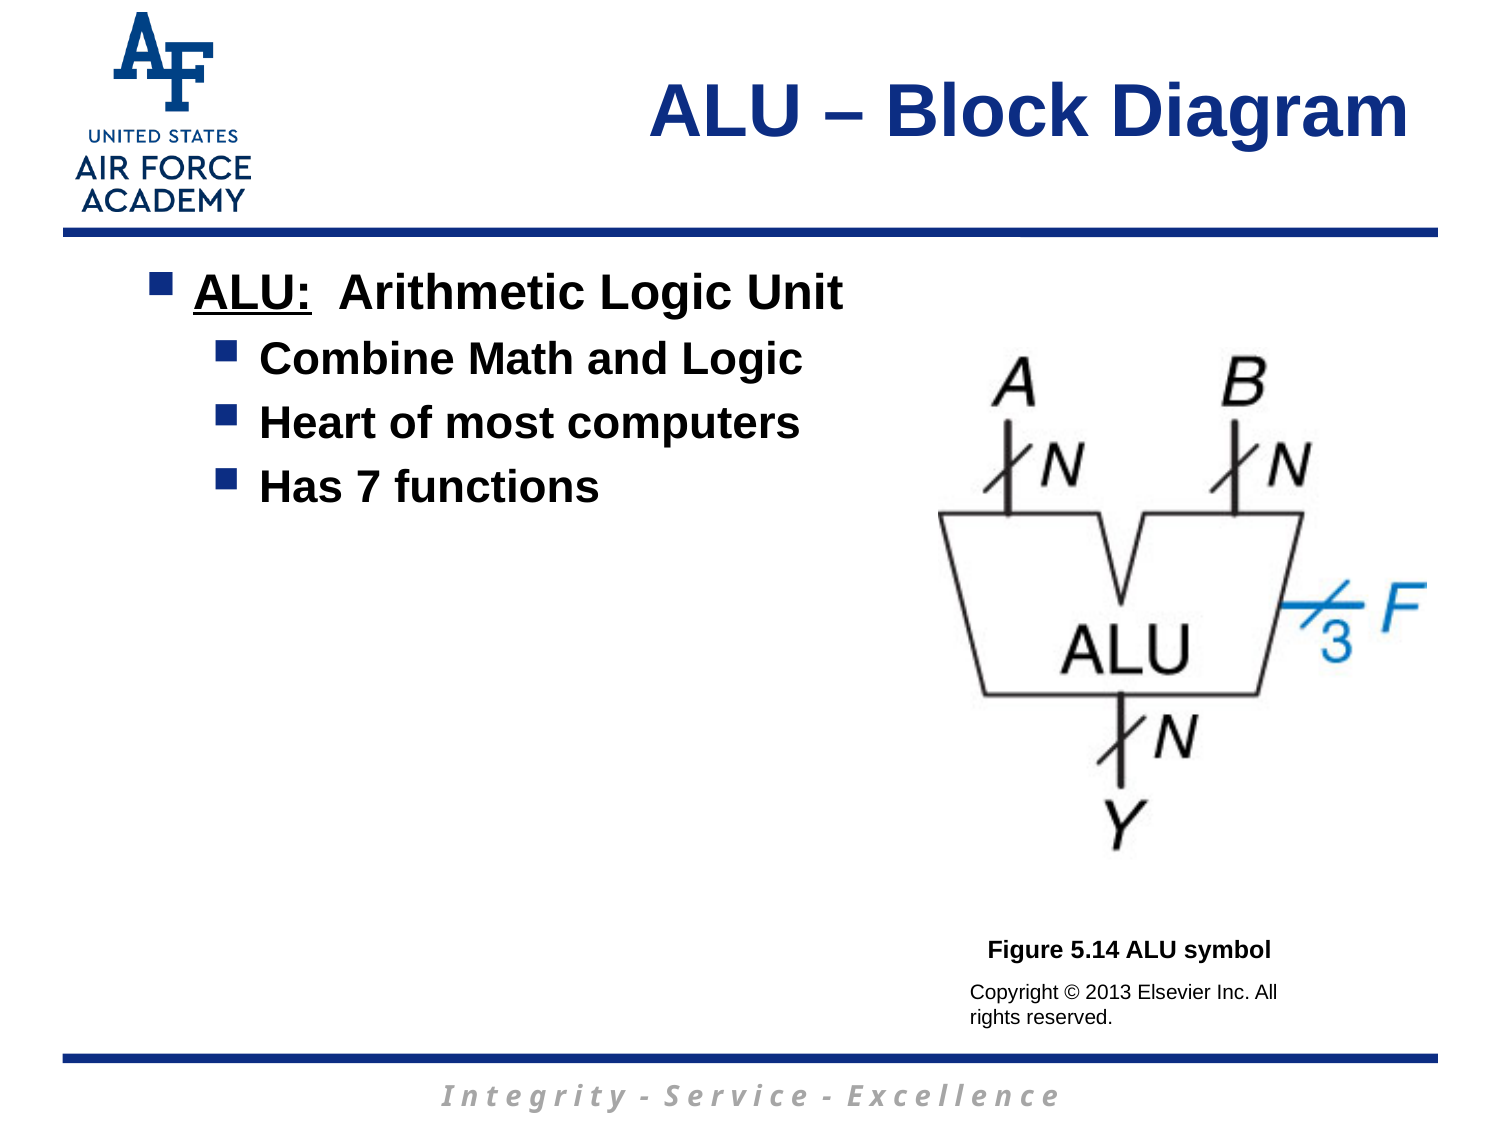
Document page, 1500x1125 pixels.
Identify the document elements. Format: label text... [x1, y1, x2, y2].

text_box ALU – Block Diagram [313, 12, 1426, 200]
text_box ALU: Arithmetic Logic Unit Combine Math and Logic Heart of most computers Has 7 functions [131, 252, 1466, 962]
text_box Figure 5.14 ALU symbol [972, 962, 1287, 971]
picture [75, 12, 251, 212]
text_box Copyright © 2013 Elsevier Inc. All rights reserved. [954, 971, 1305, 1050]
picture [938, 347, 1427, 867]
